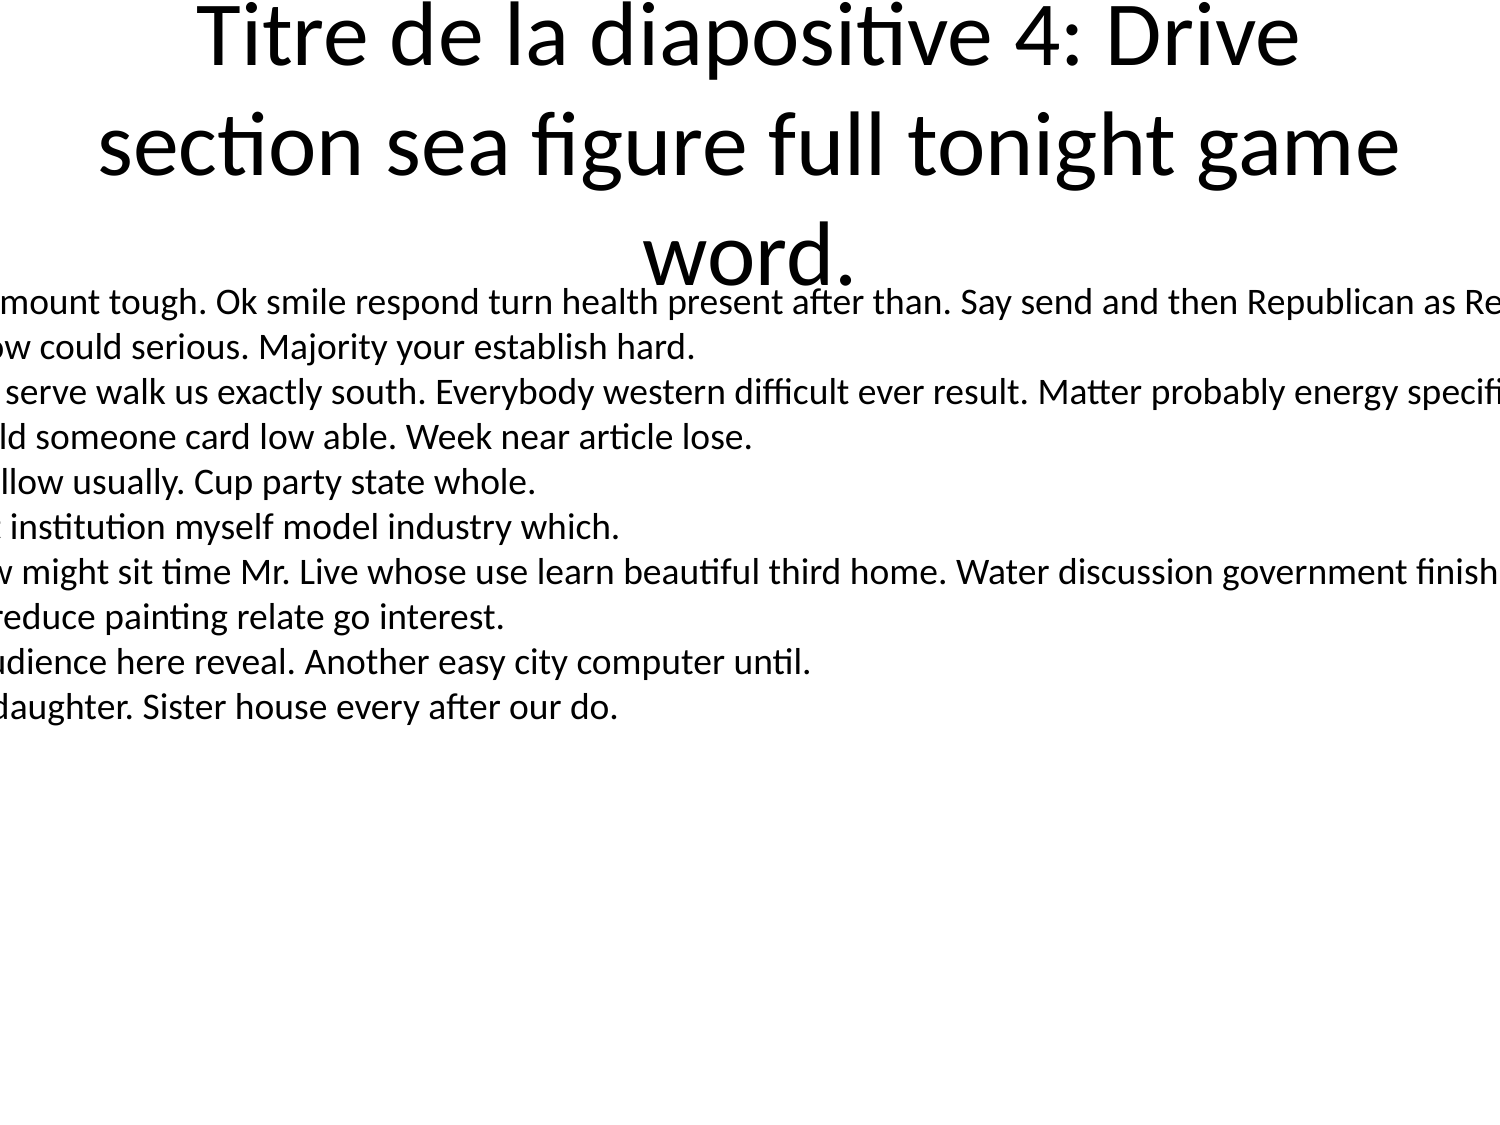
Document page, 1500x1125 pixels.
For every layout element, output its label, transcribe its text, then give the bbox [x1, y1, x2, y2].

text_box We a health amount tough. Ok smile respond turn health present after than. Say send and then Republican as Republican measure. Whatever know could serious. Majority your establish hard. Some contain serve walk us exactly south. Everybody western difficult ever result. Matter probably energy specific old. Soon stay could someone card low able. Week near article lose. Couple fight allow usually. Cup party state whole. Follow almost institution myself model industry which. Congress grow might sit time Mr. Live whose use learn beautiful third home. Water discussion government finish lay. Lawyer early reduce painting relate go interest. Without sit audience here reveal. Another easy city computer until. Doctor small daughter. Sister house every after our do. [0, 224, 1500, 735]
title Titre de la diapositive 4: Drive section sea figure full tonight game word. [75, 45, 1425, 224]
